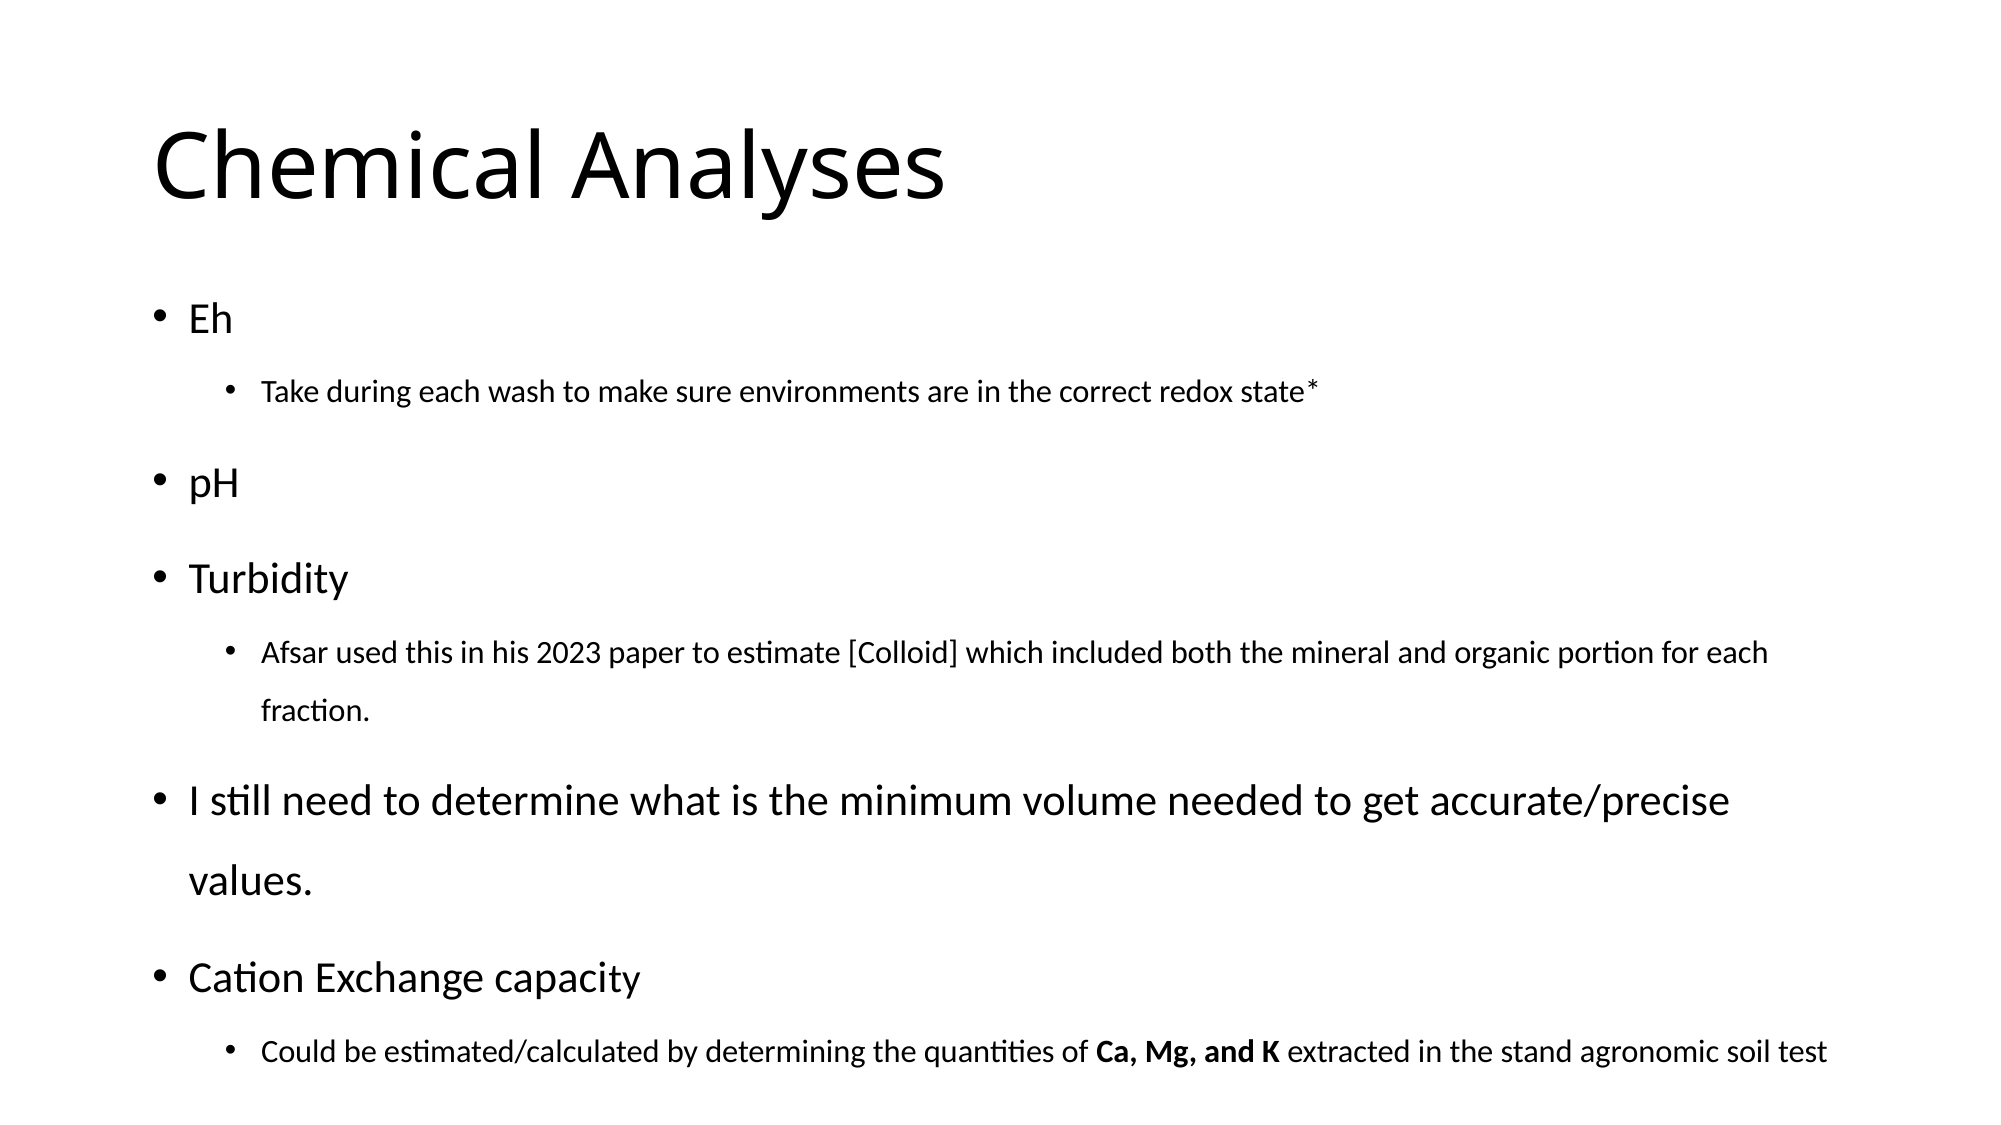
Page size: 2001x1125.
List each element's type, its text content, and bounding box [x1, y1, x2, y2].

title Chemical Analyses [137, 59, 1863, 254]
list Eh Take during each wash to make sure environments are in the correct redox state* pH Turbidity Afsar used this in his 2023 paper to estimate [Colloid] which included both the mineral and organic portion for each fraction. I still need to determine what is the minimum volume needed to get accurate/precise values. Cation Exchange capacity Could be estimated/calculated by determining the quantities of Ca, Mg, and K extracted in the stand agronomic soil test [137, 254, 1863, 1091]
